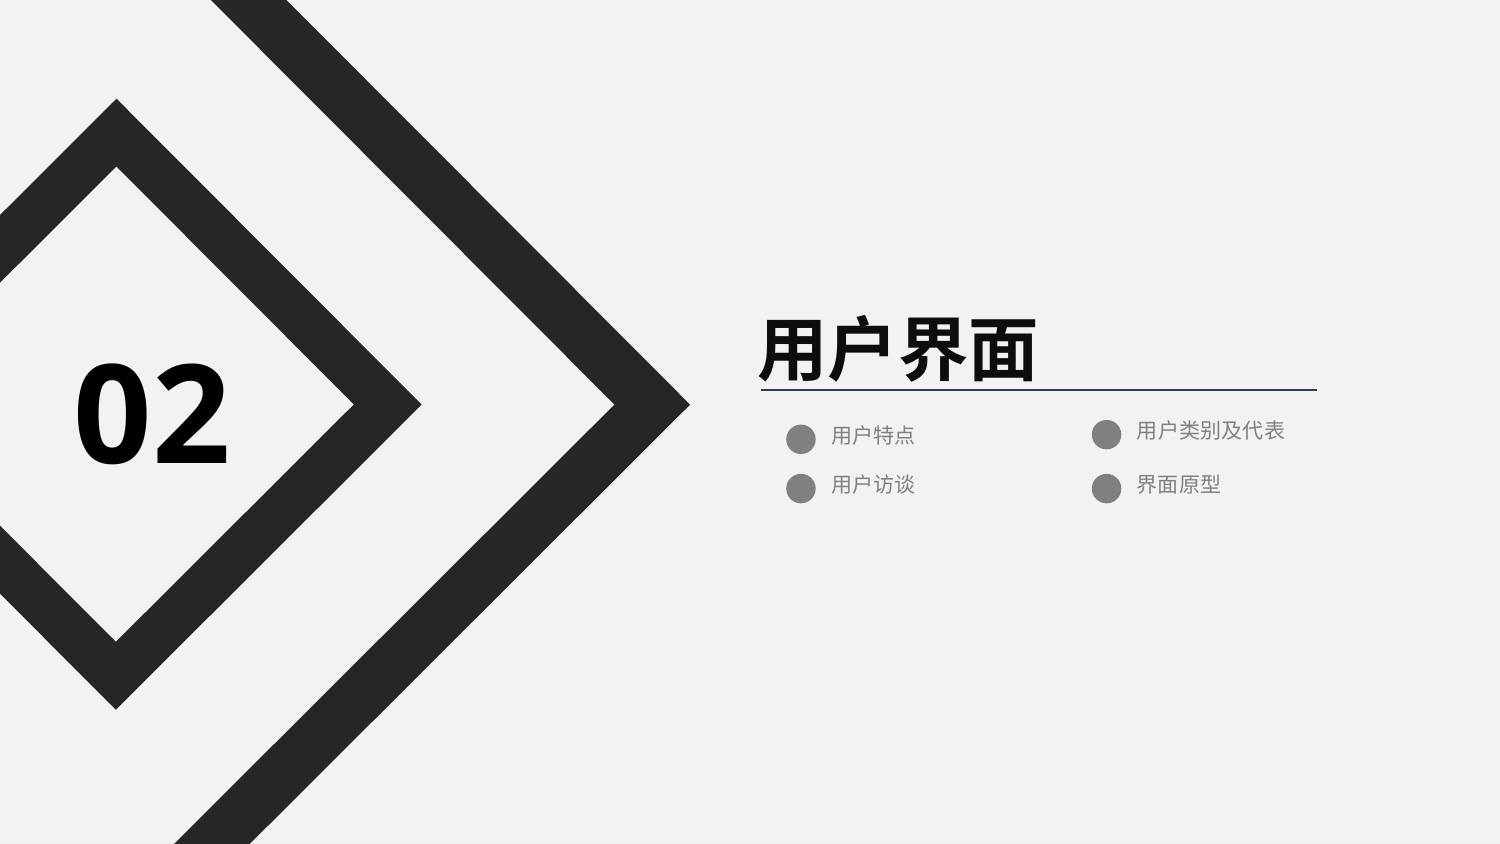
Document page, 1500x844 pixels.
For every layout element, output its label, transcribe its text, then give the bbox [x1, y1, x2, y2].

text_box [1091, 409, 1397, 451]
text_box 02 [59, 319, 247, 499]
text_box 用户界面 [742, 297, 1415, 397]
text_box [785, 414, 1070, 456]
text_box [785, 463, 1090, 505]
text_box [171, 0, 693, 844]
text_box [0, 96, 424, 712]
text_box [1091, 463, 1424, 505]
